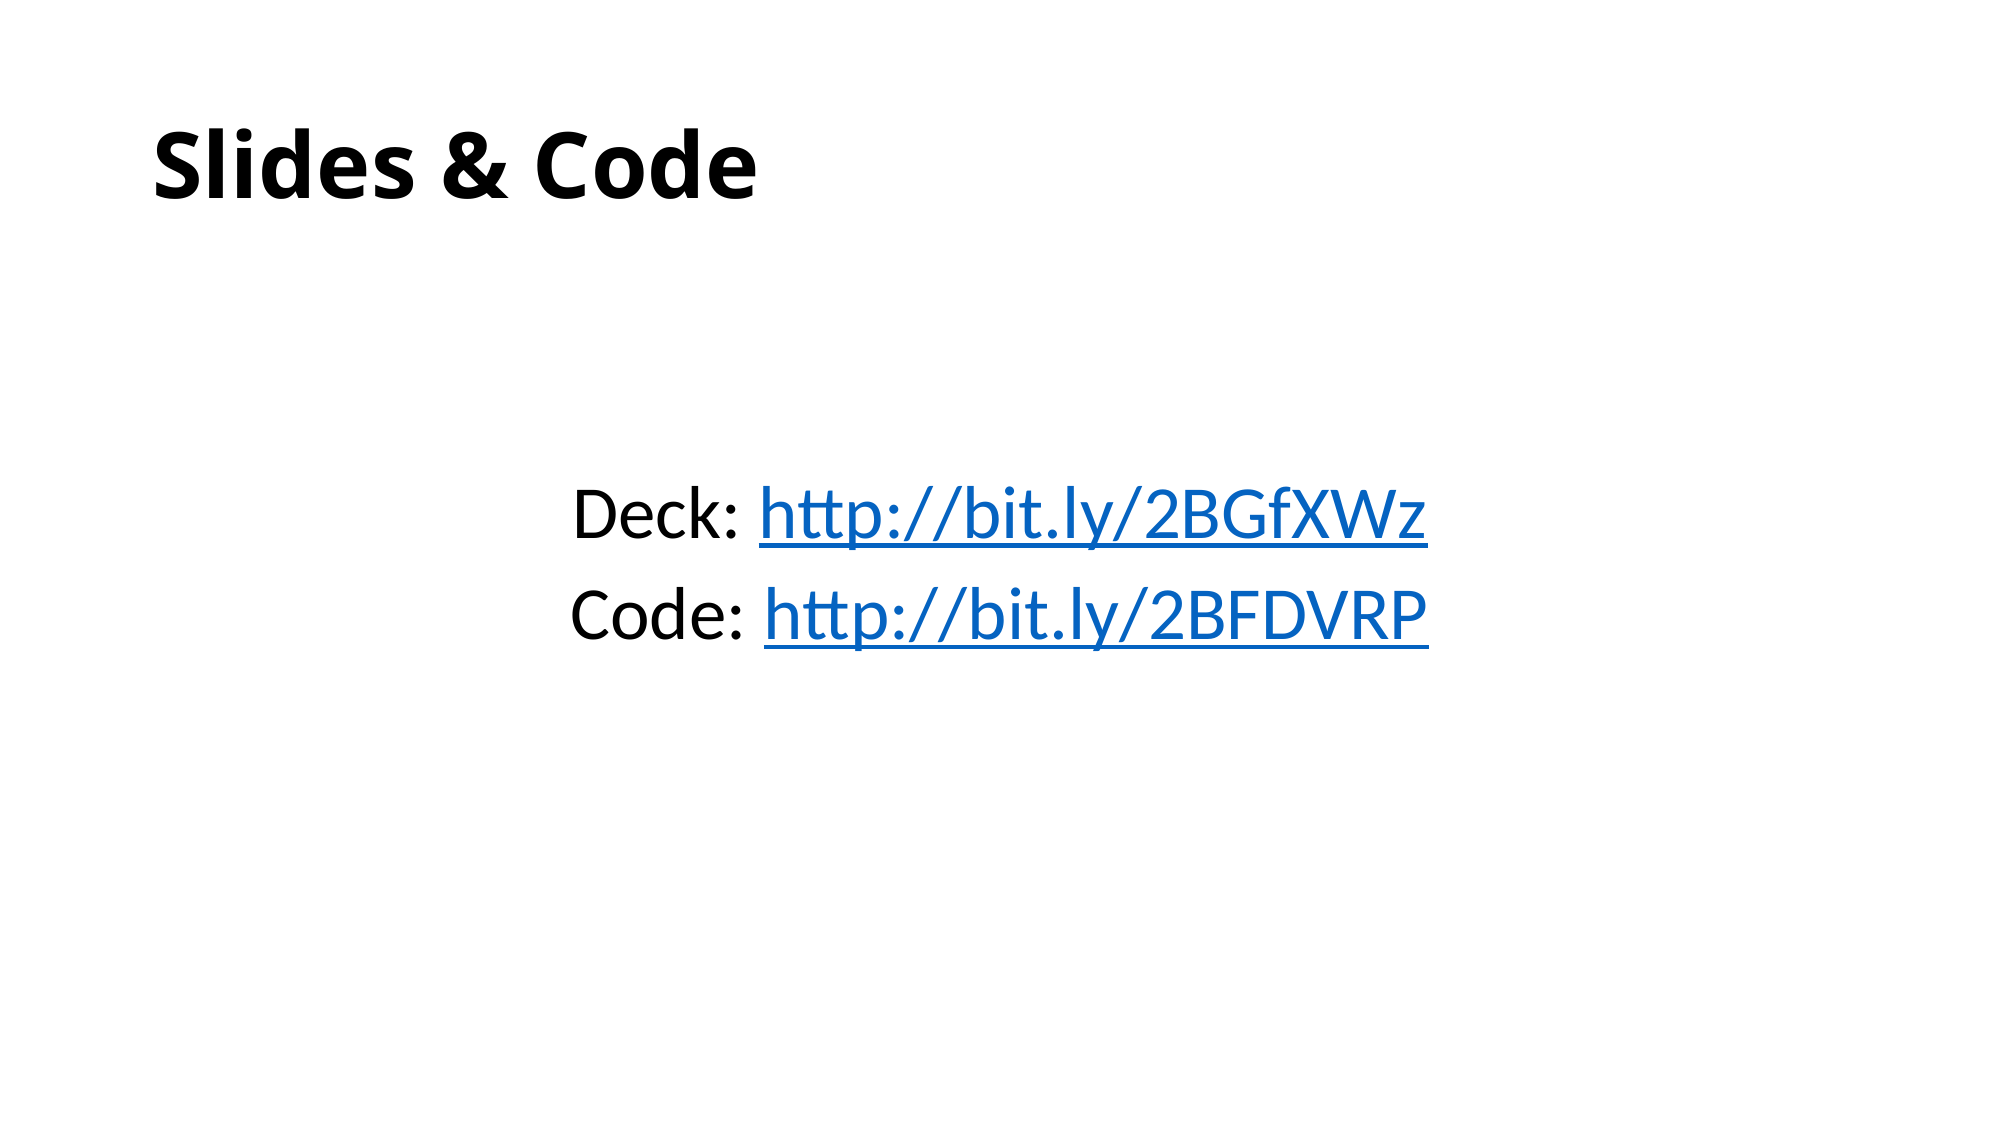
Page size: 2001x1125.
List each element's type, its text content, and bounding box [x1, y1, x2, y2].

list Deck: http://bit.ly/2BGfXWz Code: http://bit.ly/2BFDVRP [137, 465, 1863, 684]
title Slides & Code [137, 59, 1863, 278]
